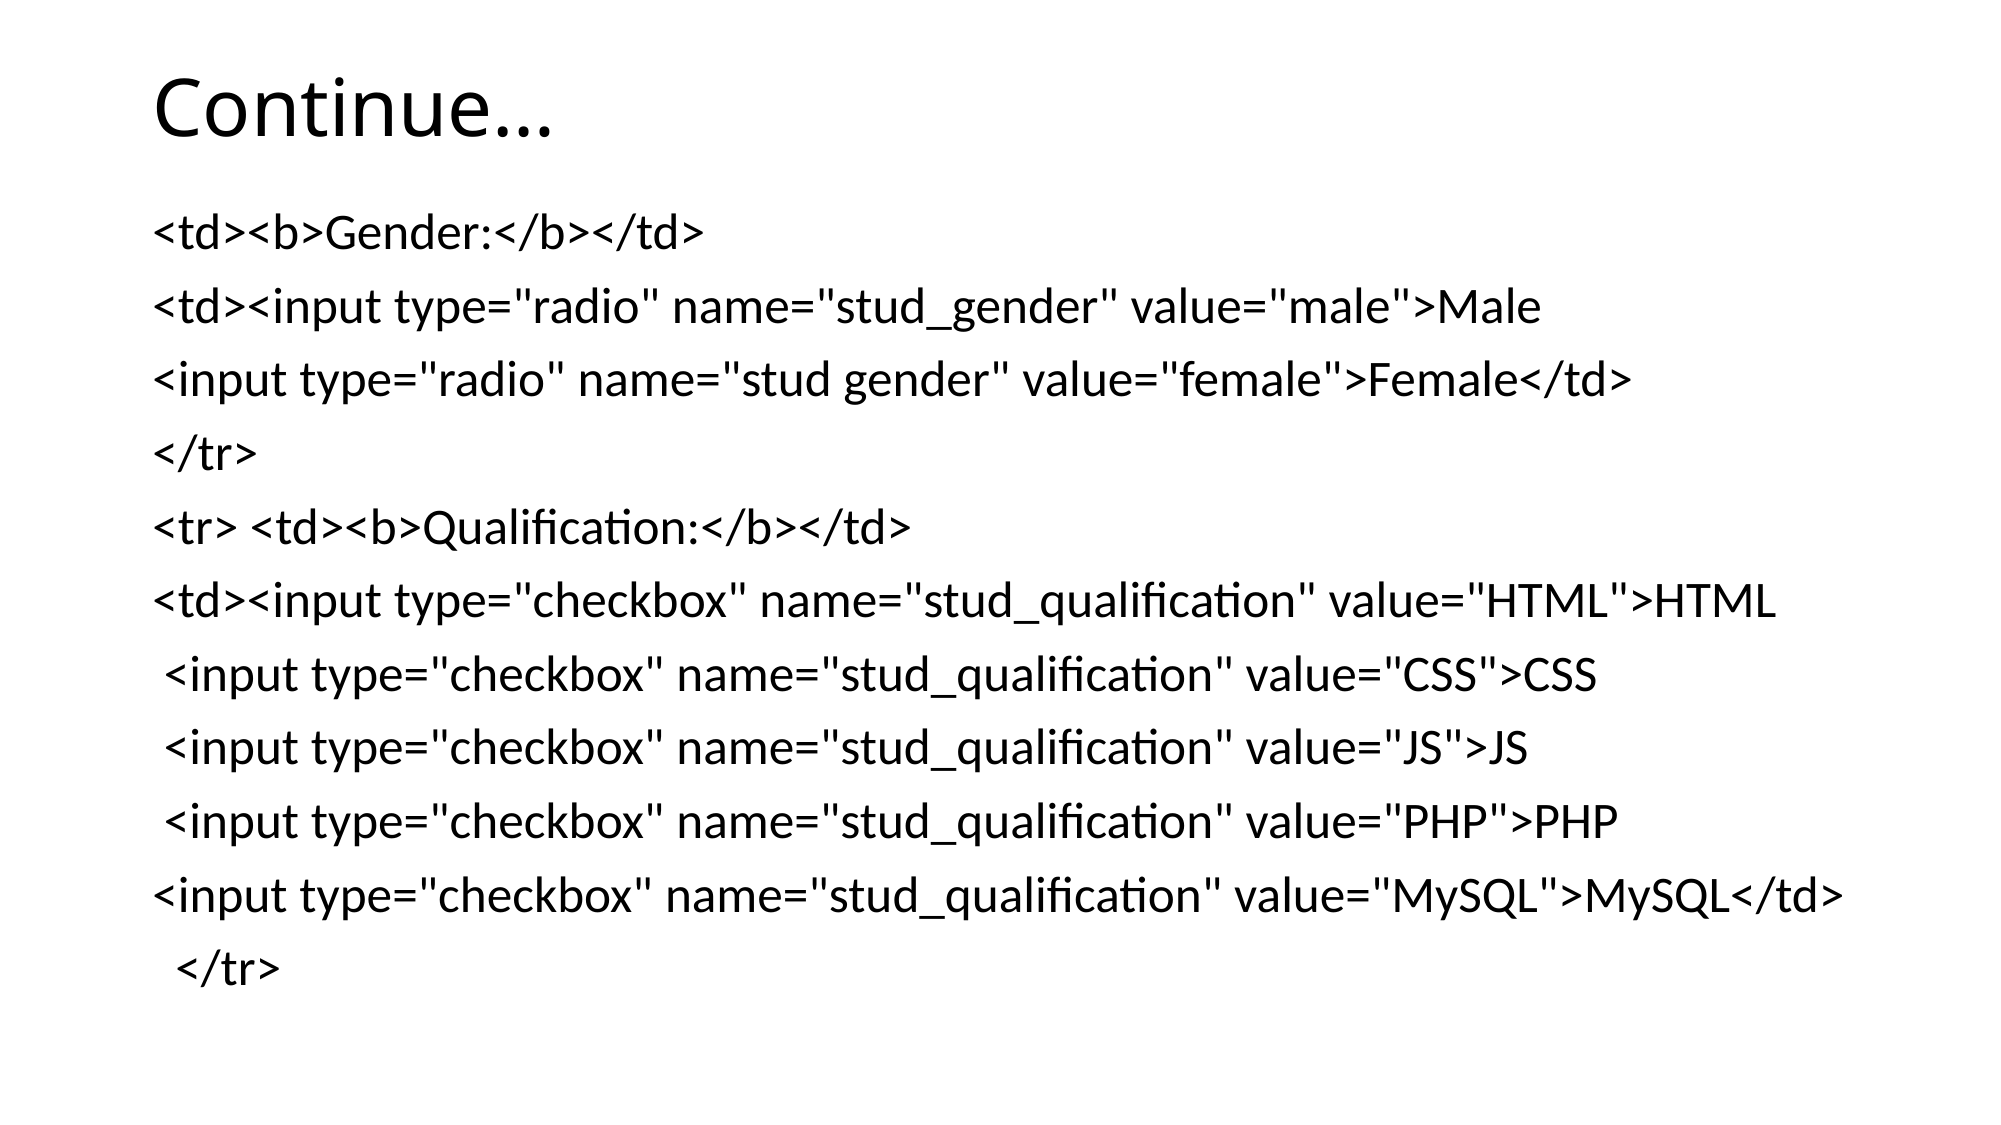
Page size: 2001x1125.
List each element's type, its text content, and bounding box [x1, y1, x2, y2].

title Continue… [137, 59, 1863, 162]
list <td><b>Gender:</b></td> <td><input type="radio" name="stud_gender" value="male">Male <input type="radio" name="stud gender" value="female">Female</td> </tr> <tr> <td><b>Qualification:</b></td> <td><input type="checkbox" name="stud_qualification" value="HTML">HTML <input type="checkbox" name="stud_qualification" value="CSS">CSS <input type="checkbox" name="stud_qualification" value="JS">JS <input type="checkbox" name="stud_qualification" value="PHP">PHP <input type="checkbox" name="stud_qualification" value="MySQL">MySQL</td> </tr> [137, 198, 1863, 1014]
